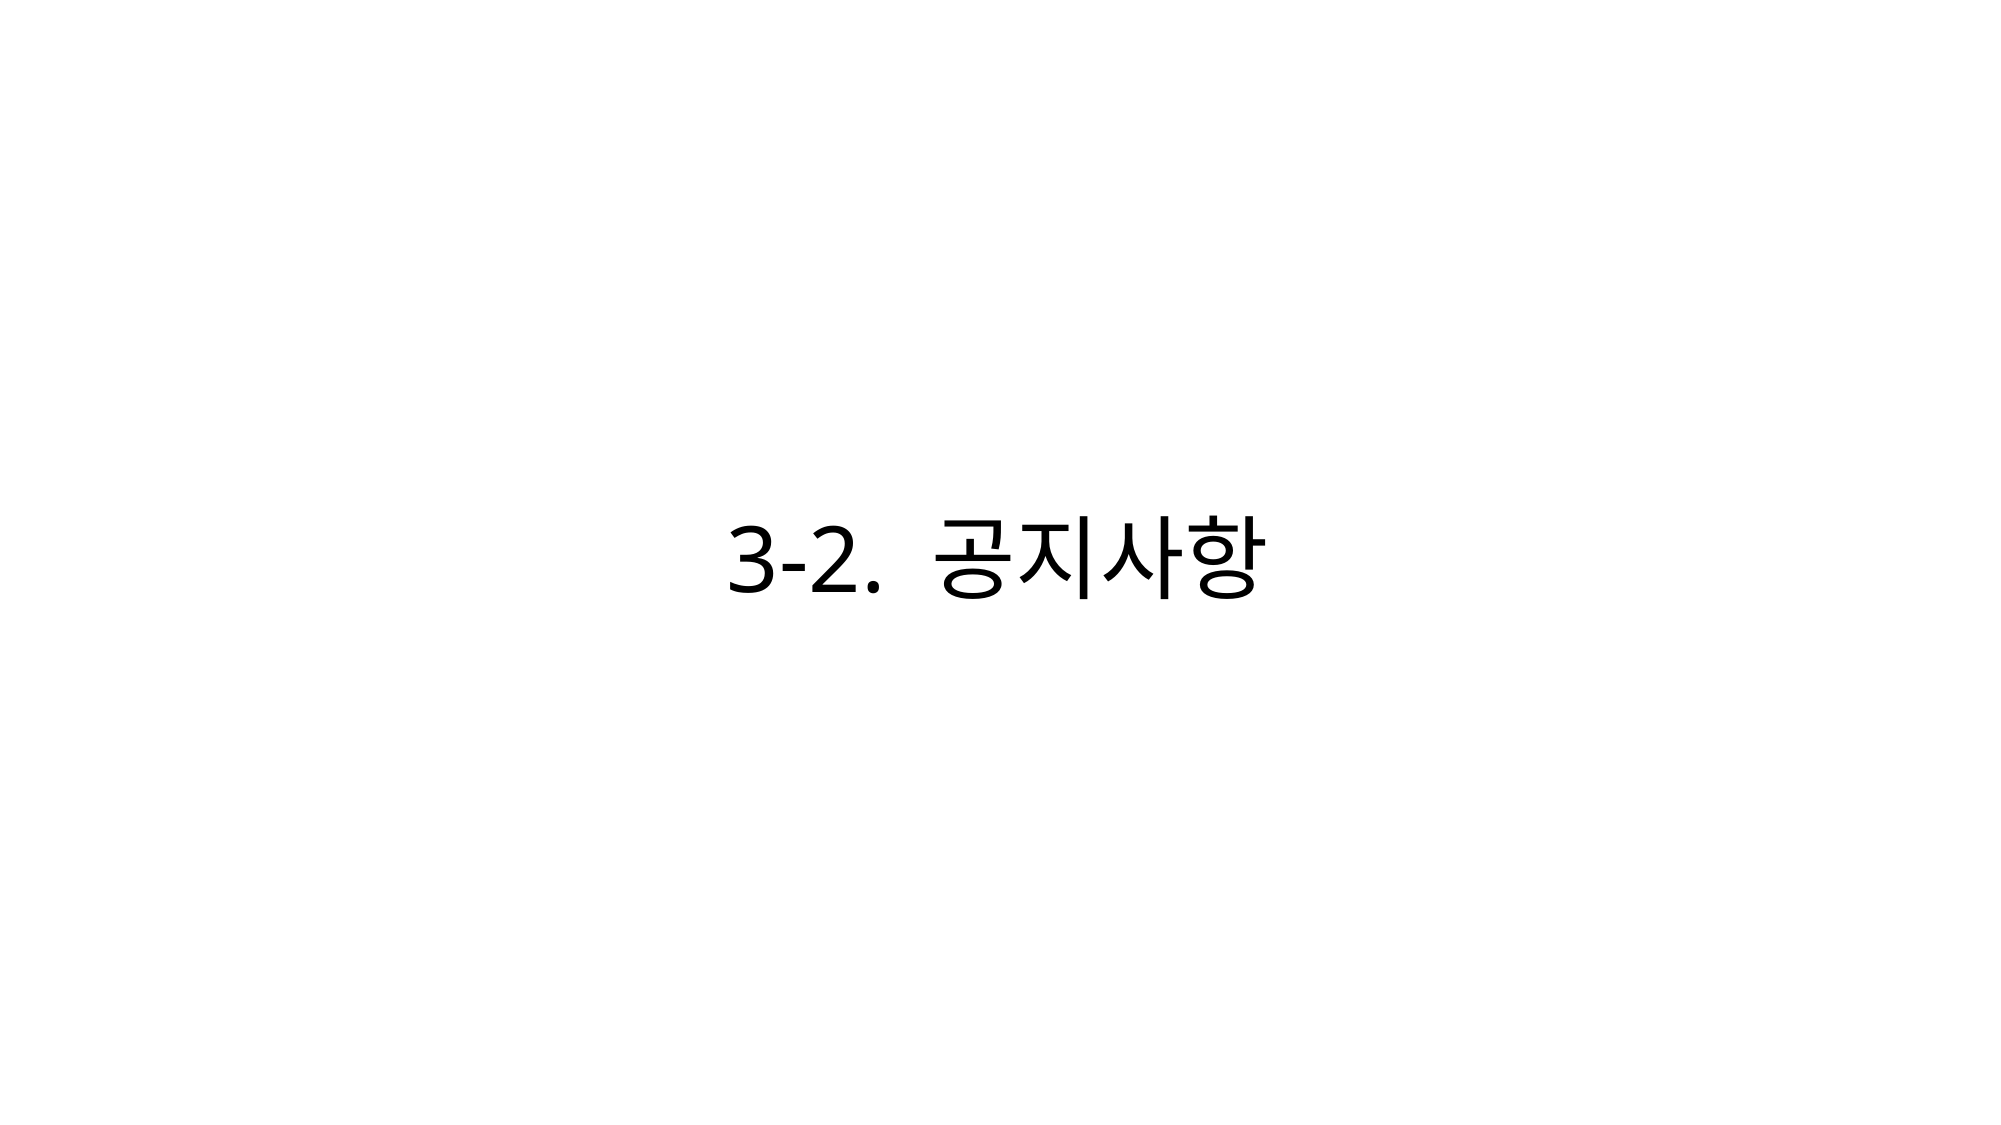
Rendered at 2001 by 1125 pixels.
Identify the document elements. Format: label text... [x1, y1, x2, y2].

title 3-2. 공지사항 [135, 453, 1861, 672]
